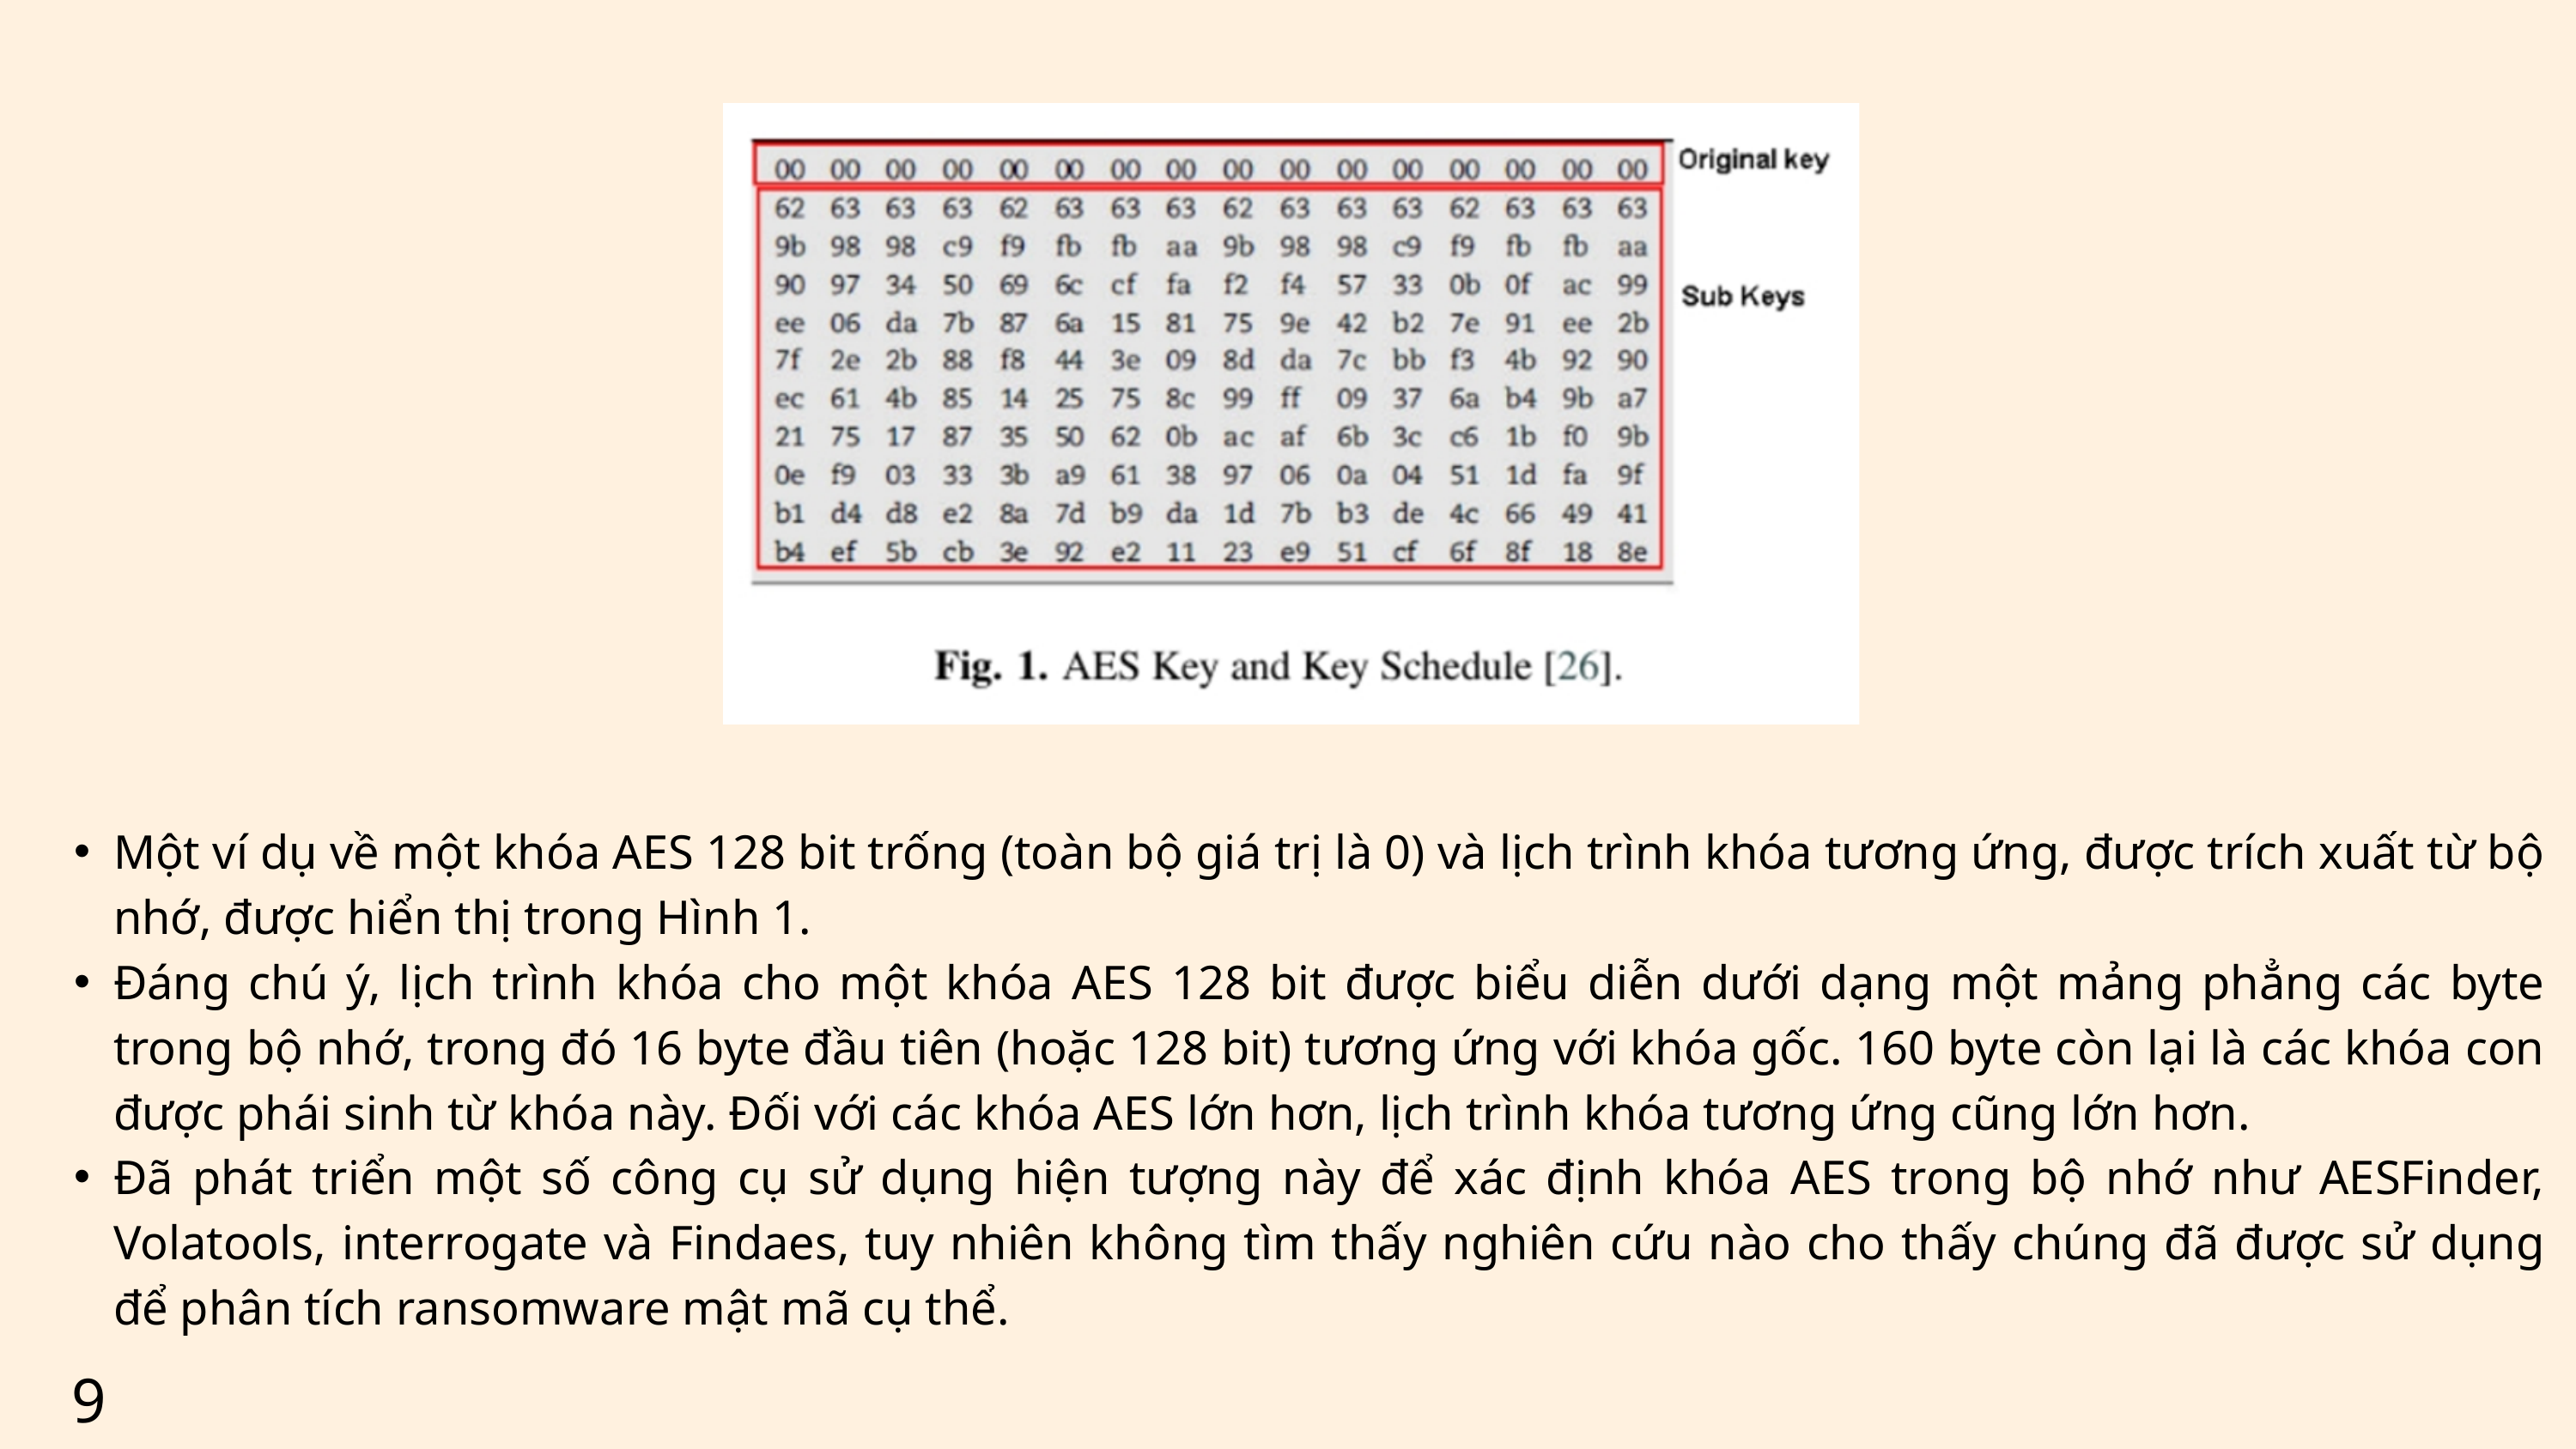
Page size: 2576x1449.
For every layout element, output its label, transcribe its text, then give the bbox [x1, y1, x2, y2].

text_box 9 [70, 1349, 108, 1435]
text_box Một ví dụ về một khóa AES 128 bit trống (toàn bộ giá trị là 0) và lịch trình khóa tương ứng, được trích xuất từ bộ nhớ, được hiển thị trong Hình 1. Đáng chú ý, lịch trình khóa cho một khóa AES 128 bit được biểu diễn dưới dạng một mảng phẳng các byte trong bộ nhớ, trong đó 16 byte đầu tiên (hoặc 128 bit) tương ứng với khóa gốc. 160 byte còn lại là các khóa con được phái sinh từ khóa này. Đối với các khóa AES lớn hơn, lịch trình khóa tương ứng cũng lớn hơn. Đã phát triển một số công cụ sử dụng hiện tượng này để xác định khóa AES trong bộ nhớ như AESFinder, Volatools, interrogate và Findaes, tuy nhiên không tìm thấy nghiên cứu nào cho thấy chúng đã được sử dụng để phân tích ransomware mật mã cụ thể. [33, 813, 2549, 1335]
text_box [723, 103, 1860, 724]
